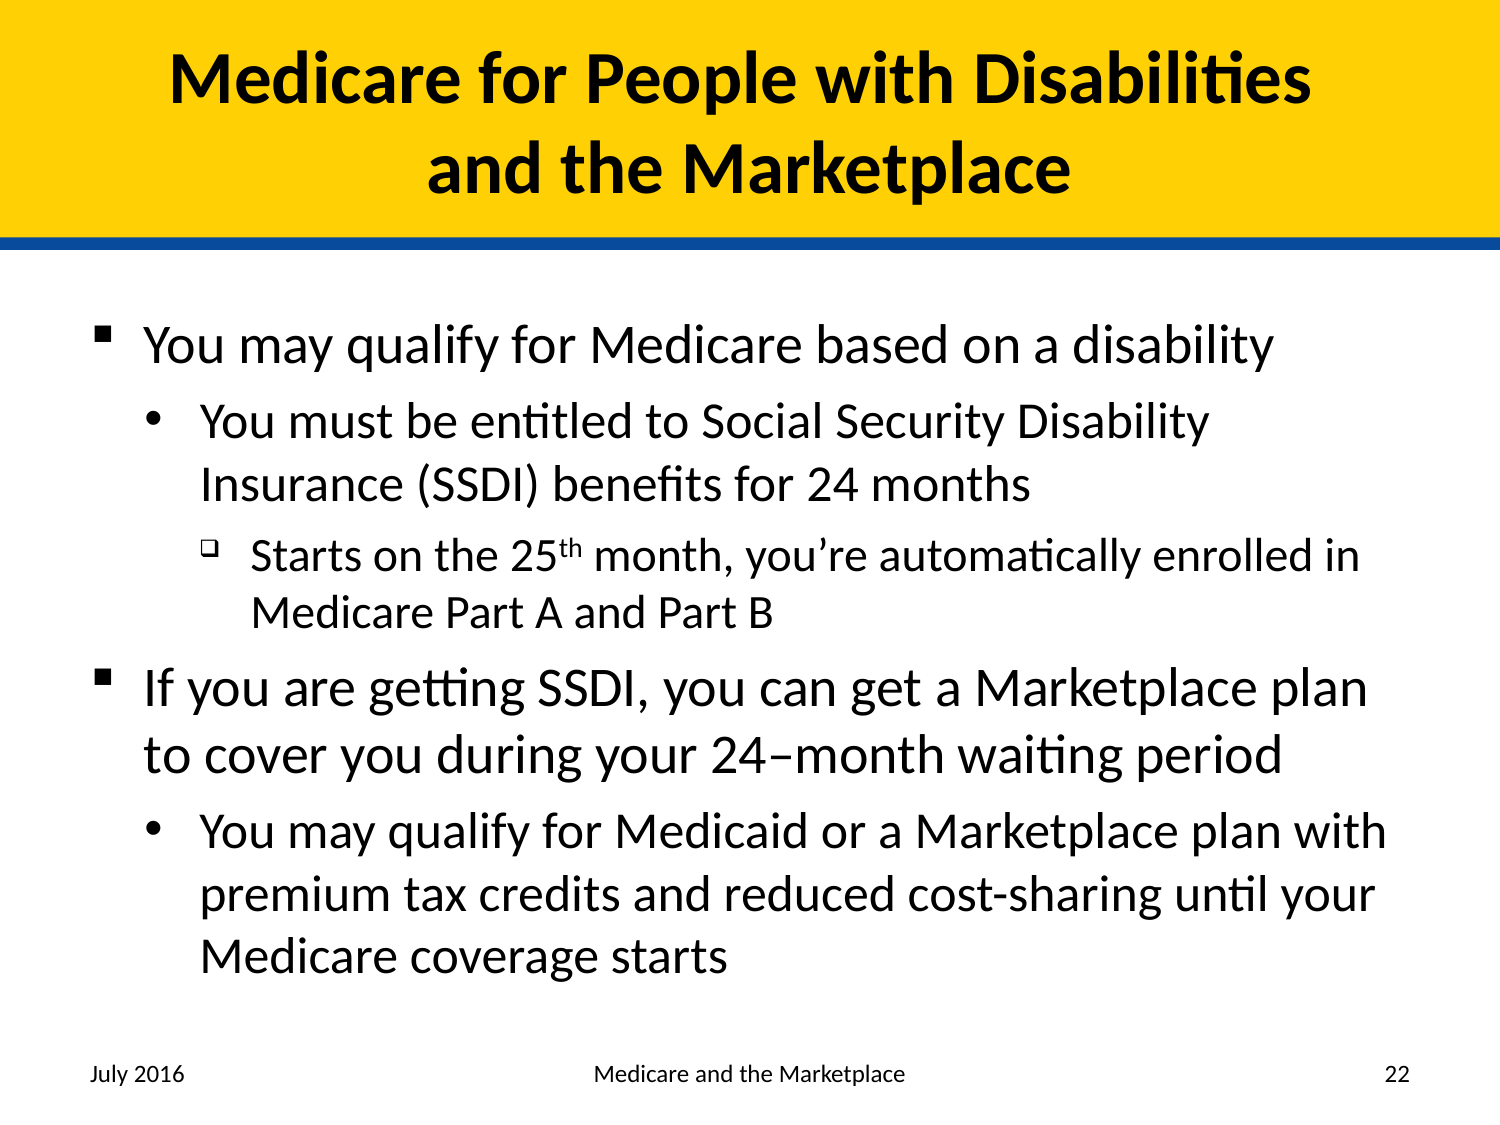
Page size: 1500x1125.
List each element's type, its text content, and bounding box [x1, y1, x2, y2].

picture [0, 251, 1500, 1125]
footer Medicare and the Marketplace [512, 1042, 988, 1103]
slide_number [75, 1042, 425, 1103]
title Medicare for People with Disabilities and the Marketplace [0, 0, 1500, 238]
slide_number 22 [1074, 1042, 1425, 1103]
list You may qualify for Medicare based on a disability You must be entitled to Social Security Disability Insurance (SSDI) benefits for 24 months Starts on the 25th month, you’re automatically enrolled in Medicare Part A and Part B If you are getting SSDI, you can get a Marketplace plan to cover you during your 24–month waiting period You may qualify for Medicaid or a Marketplace plan with premium tax credits and reduced cost-sharing until your Medicare coverage starts [74, 299, 1413, 1043]
